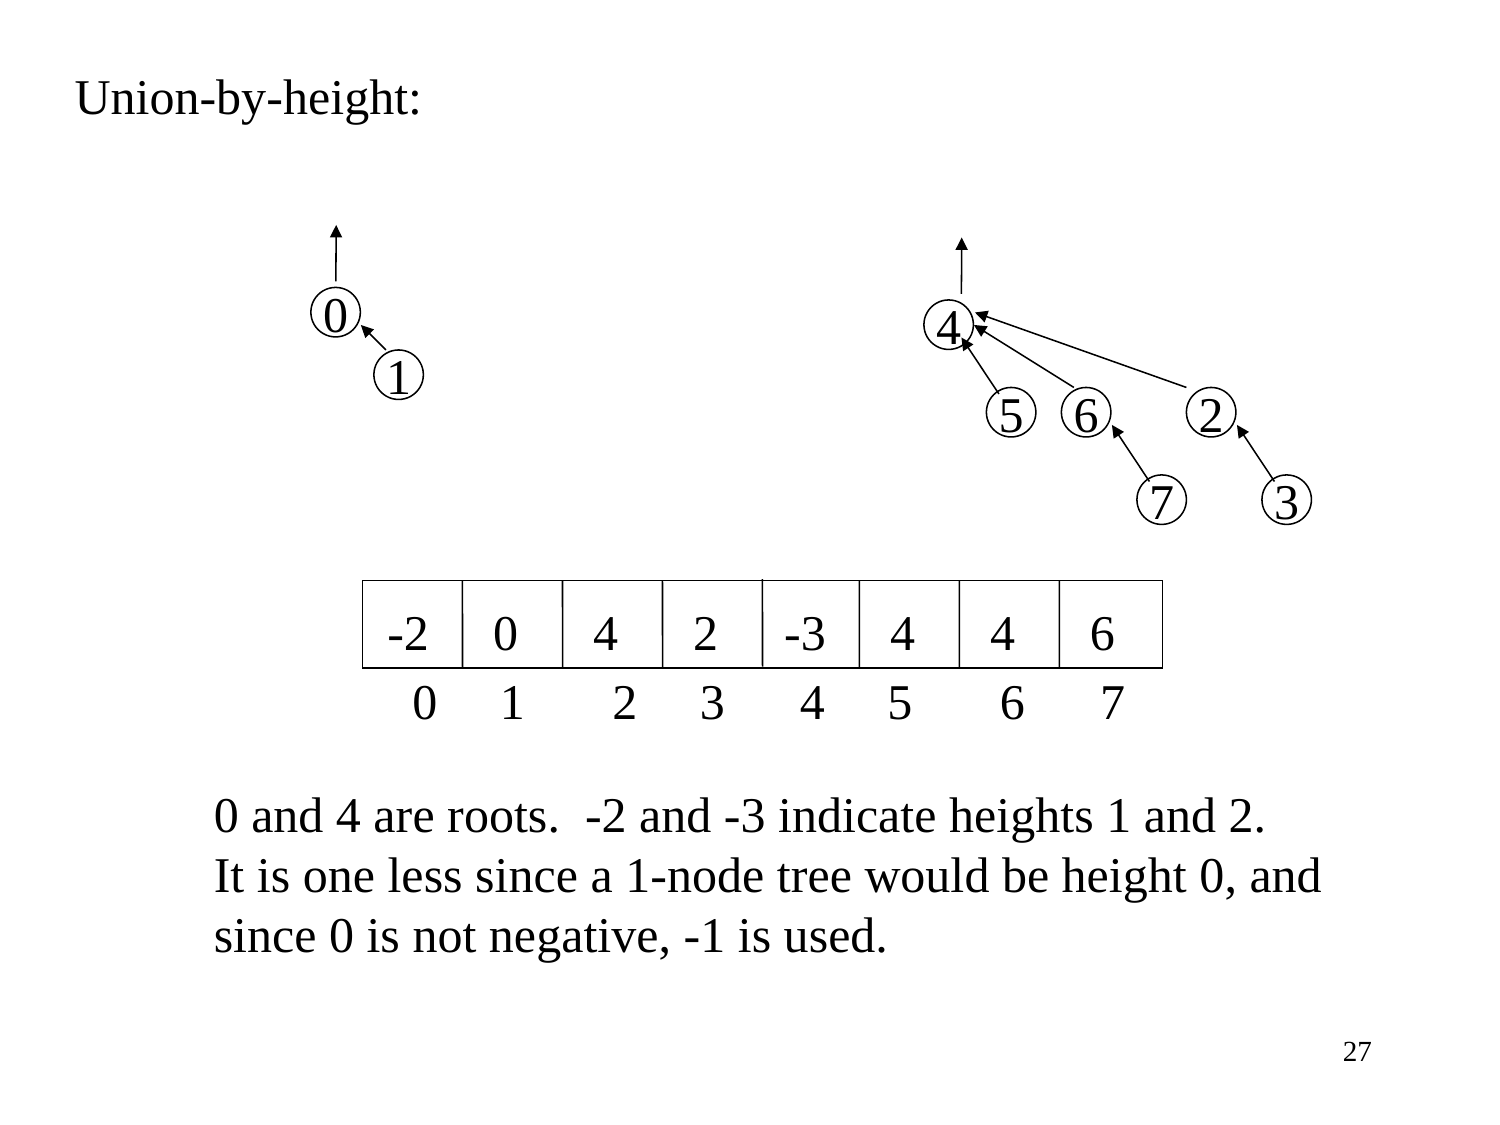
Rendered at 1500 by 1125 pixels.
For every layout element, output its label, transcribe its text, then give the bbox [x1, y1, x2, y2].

text_box -3 [769, 593, 841, 668]
text_box [961, 337, 1000, 395]
text_box [329, 224, 343, 282]
text_box 2 [678, 593, 734, 662]
text_box 0 1 2 3 4 5 6 7 [372, 662, 1140, 738]
text_box 0 and 4 are roots. -2 and -3 indicate heights 1 and 2. It is one less since a 1-node tree would be height 0, and since 0 is not negative, -1 is used. [198, 774, 1337, 970]
text_box [563, 580, 662, 662]
text_box [1236, 424, 1275, 482]
text_box -2 [372, 593, 445, 662]
slide_number 27 [1074, 1024, 1388, 1101]
text_box [463, 580, 562, 662]
text_box [362, 580, 462, 669]
text_box 7 [1136, 474, 1187, 525]
text_box 0 [478, 593, 534, 662]
text_box Union-by-height: [59, 56, 438, 132]
text_box 6 [1075, 593, 1130, 668]
text_box 4 [875, 593, 930, 668]
text_box 0 [310, 287, 361, 337]
text_box [860, 580, 959, 662]
text_box 6 [1061, 387, 1111, 437]
text_box 2 [1186, 387, 1236, 437]
text_box [955, 237, 968, 294]
text_box 4 [923, 299, 974, 350]
text_box [975, 310, 1187, 388]
text_box [973, 324, 1074, 388]
text_box [1111, 424, 1150, 482]
text_box [663, 580, 762, 662]
text_box 1 [373, 349, 424, 400]
text_box 5 [986, 387, 1036, 437]
text_box [763, 580, 859, 662]
text_box [360, 324, 386, 351]
text_box 4 [578, 593, 634, 662]
text_box [1060, 580, 1163, 669]
text_box 4 [975, 593, 1030, 668]
text_box [960, 580, 1059, 662]
text_box 3 [1261, 474, 1312, 525]
